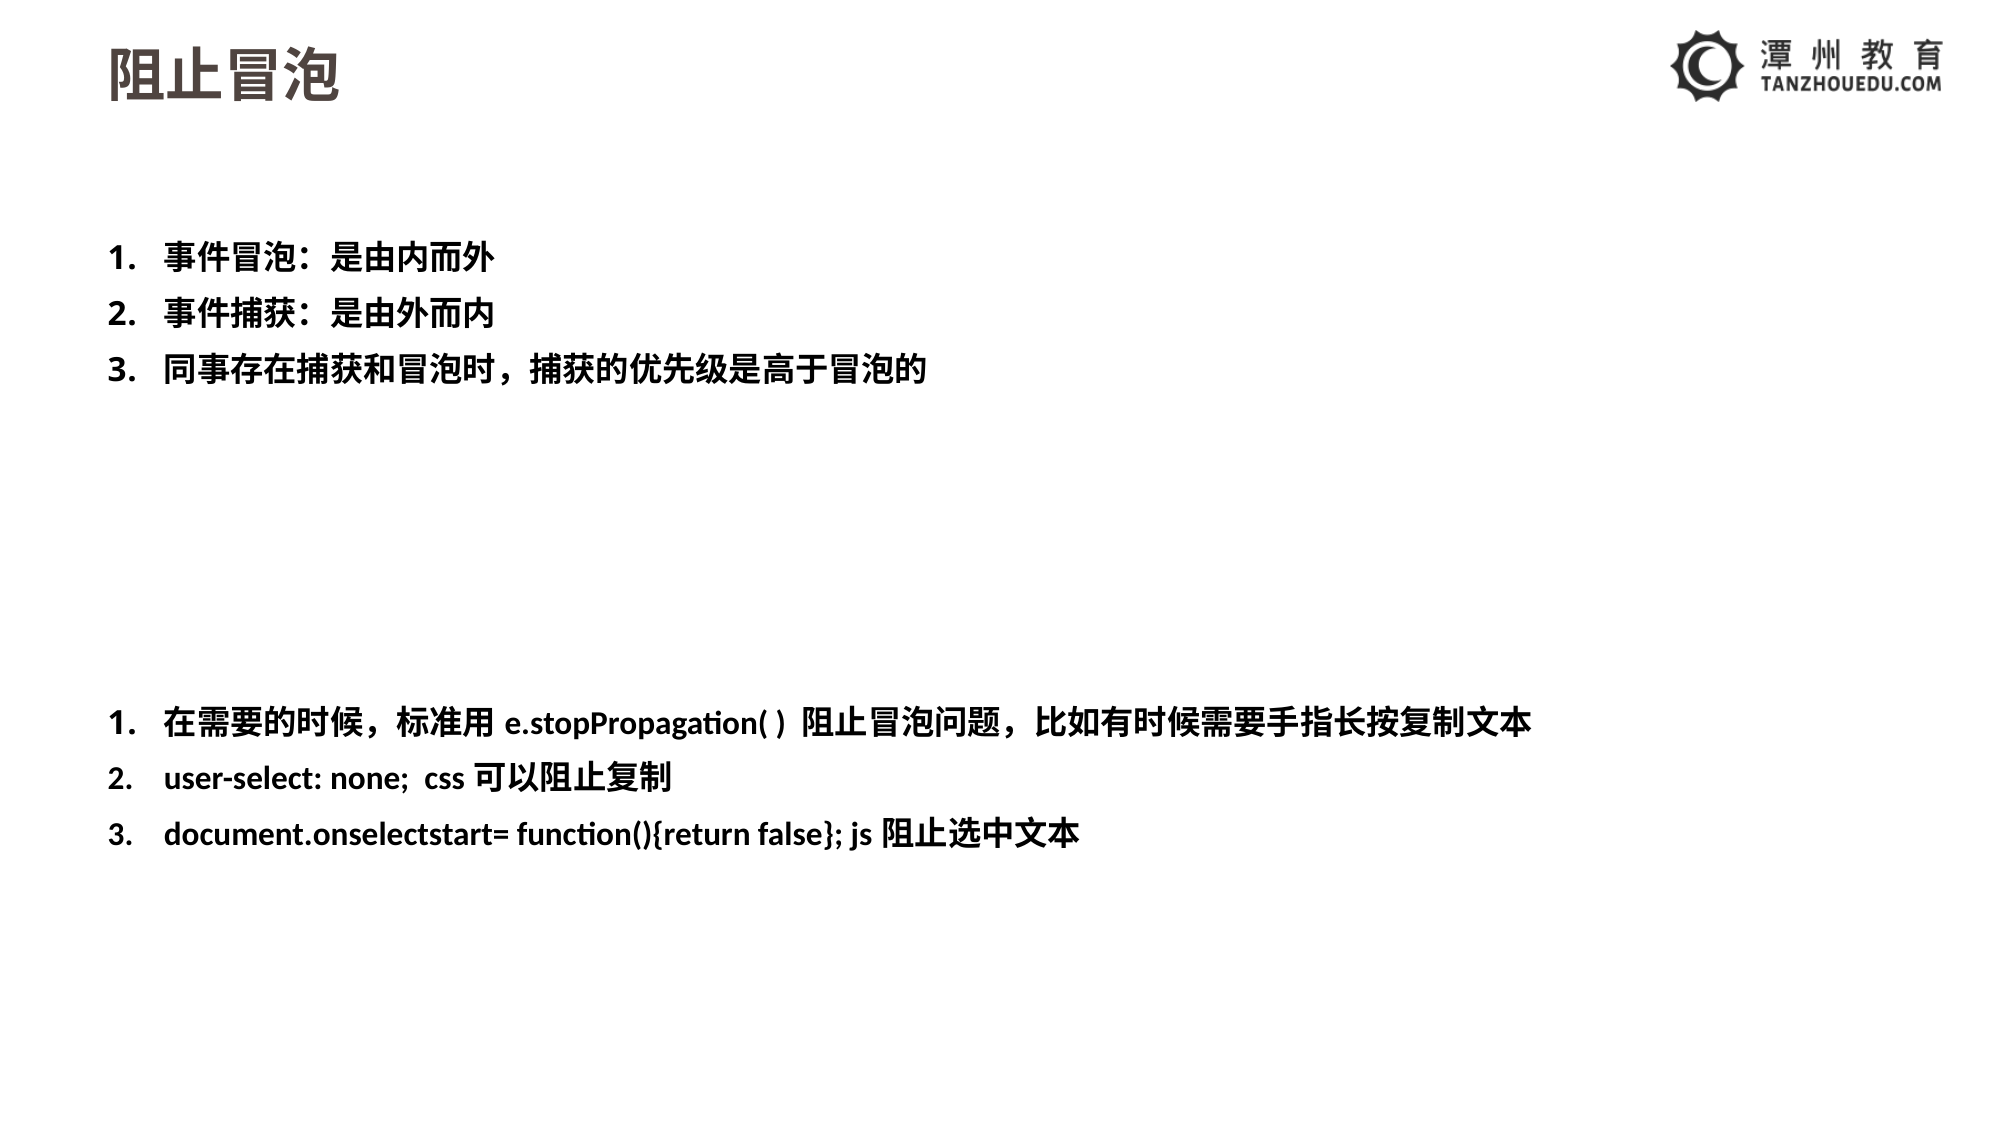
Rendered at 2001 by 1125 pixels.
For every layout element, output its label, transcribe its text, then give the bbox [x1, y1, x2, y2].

picture [1670, 30, 1943, 102]
text_box 在需要的时候，标准用e.stopPropagation( ) 阻止冒泡问题，比如有时候需要手指长按复制文本 user-select: none; css可以阻止复制 document.onselectstart= function(){return false}; js阻止选中文本 [93, 677, 1618, 860]
text_box 阻止冒泡 [92, 30, 847, 116]
text_box 事件冒泡：是由内而外 事件捕获：是由外而内 同事存在捕获和冒泡时，捕获的优先级是高于冒泡的 [93, 213, 1618, 396]
